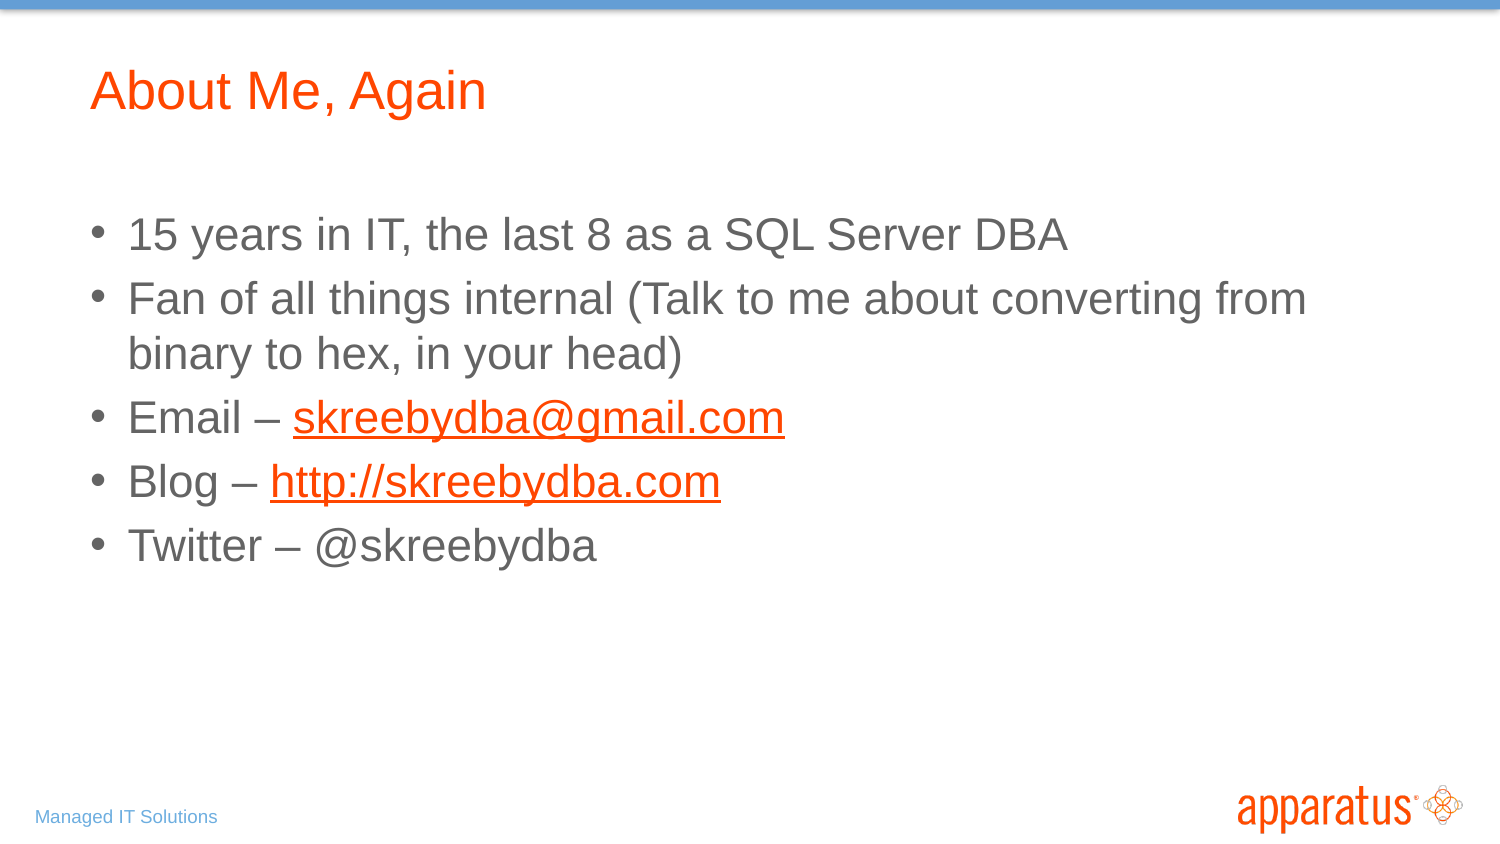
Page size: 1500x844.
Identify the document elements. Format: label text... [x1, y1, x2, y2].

picture [1237, 784, 1463, 834]
title About Me, Again [75, 47, 1425, 189]
list 15 years in IT, the last 8 as a SQL Server DBA Fan of all things internal (Talk to me about converting from binary to hex, in your head) Email – skreebydba@gmail.com Blog – http://skreebydba.com Twitter – @skreebydba [75, 196, 1425, 754]
